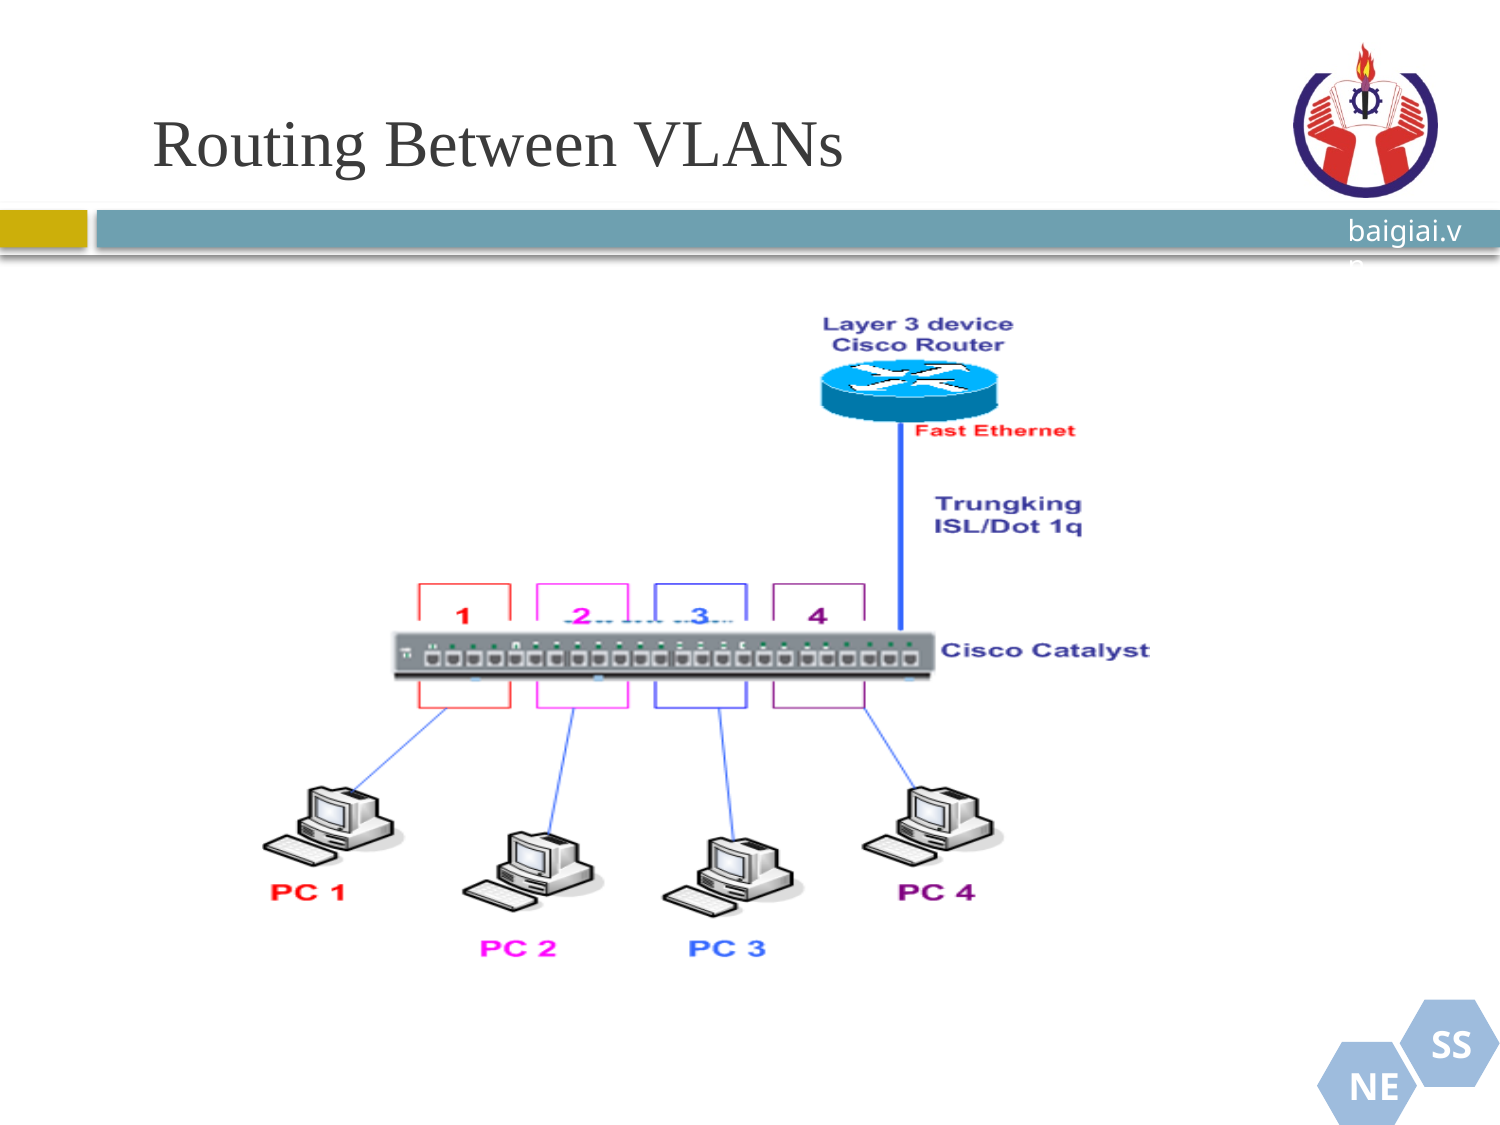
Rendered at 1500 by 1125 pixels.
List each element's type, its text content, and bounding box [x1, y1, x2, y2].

picture [1293, 42, 1438, 198]
title Routing Between VLANs [137, 0, 1388, 188]
picture [262, 312, 1151, 963]
